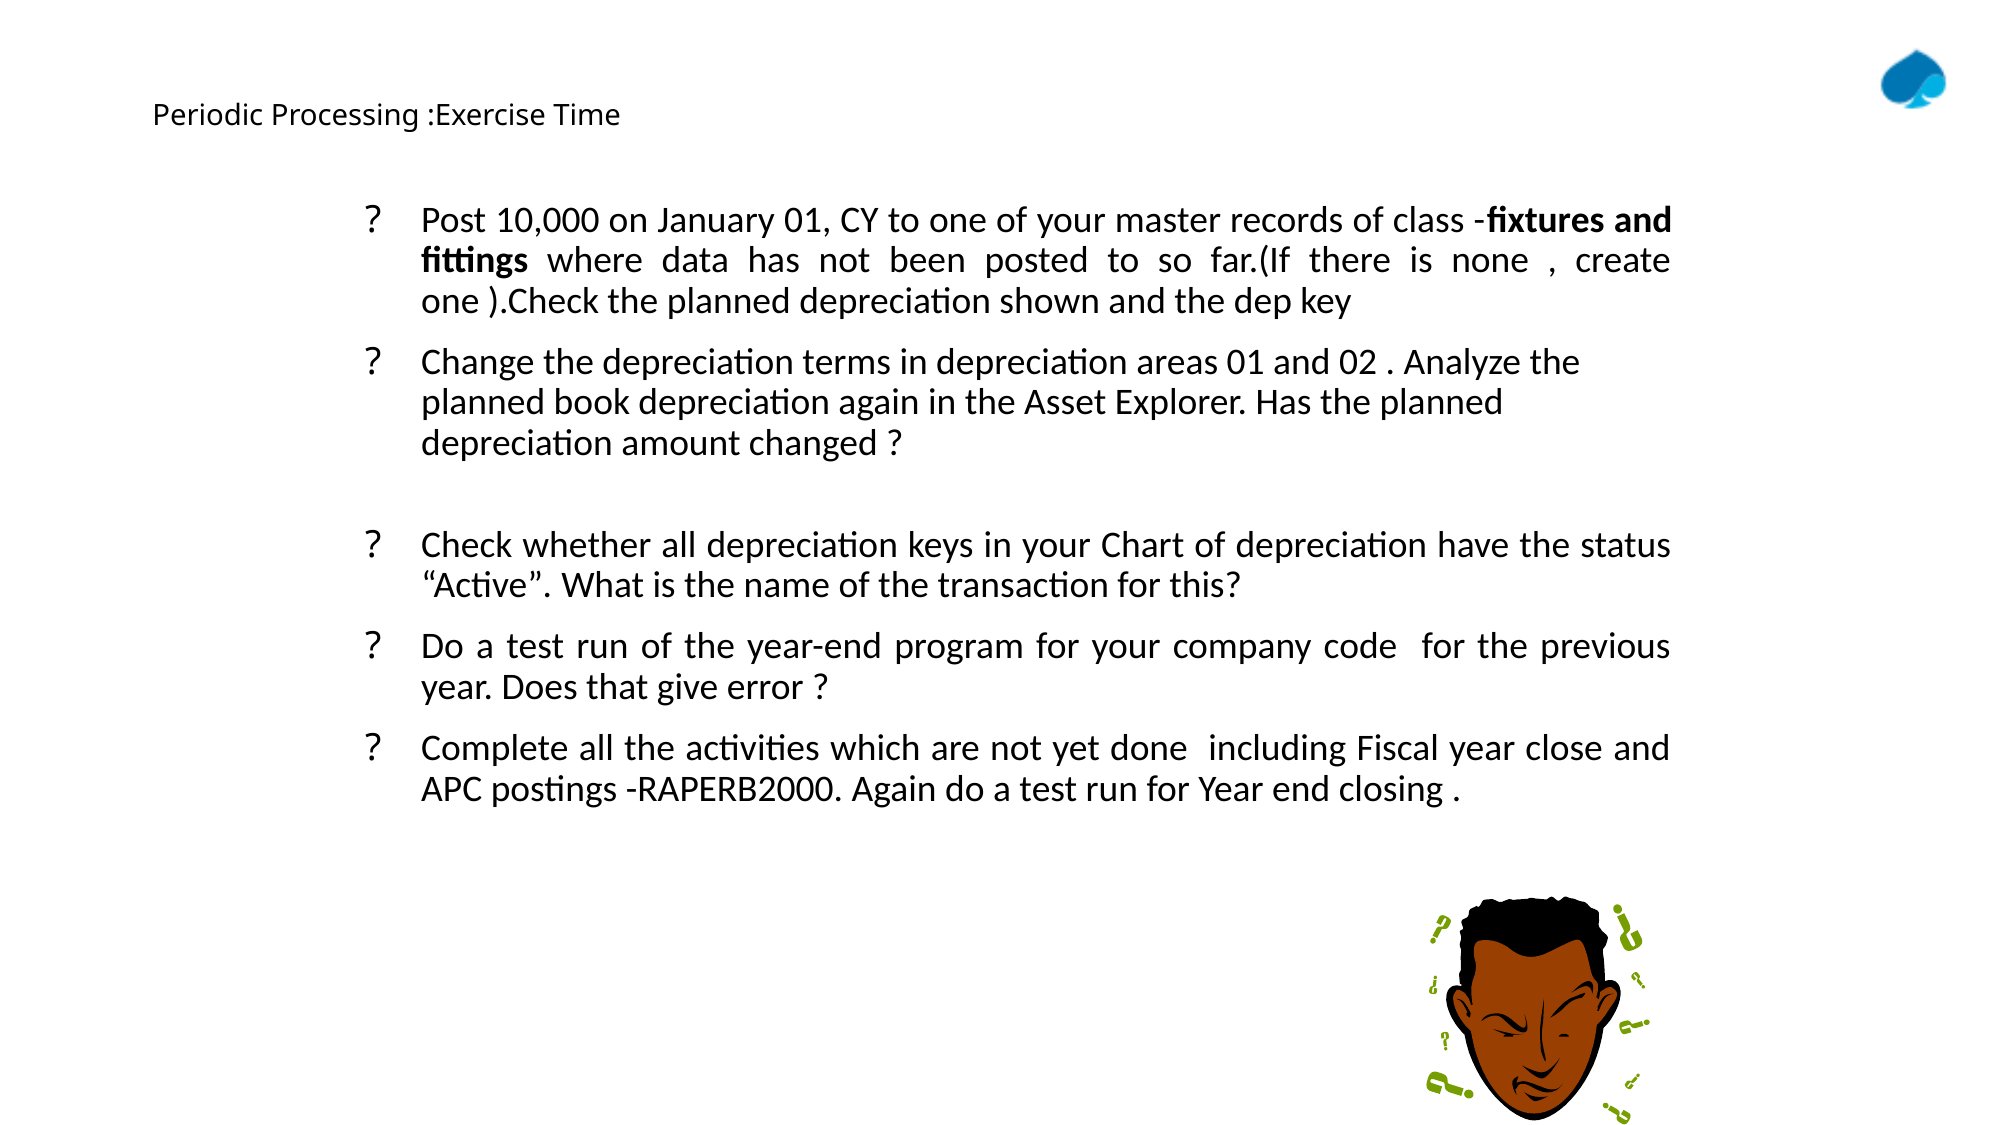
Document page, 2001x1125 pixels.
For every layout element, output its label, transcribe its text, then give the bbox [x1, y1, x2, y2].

list Post 10,000 on January 01, CY to one of your master records of class -fixtures and fittings where data has not been posted to so far.(If there is none , create one ).Check the planned depreciation shown and the dep key Change the depreciation terms in depreciation areas 01 and 02 . Analyze the planned book depreciation again in the Asset Explorer. Has the planned depreciation amount changed ? Check whether all depreciation keys in your Chart of depreciation have the status “Active”. What is the name of the transaction for this? Do a test run of the year-end program for your company code for the previous year. Does that give error ? Complete all the activities which are not yet done including Fiscal year close and APC postings -RAPERB2000. Again do a test run for Year end closing . [350, 192, 1688, 842]
title Periodic Processing :Exercise Time [137, 59, 1863, 175]
picture [1424, 896, 1650, 1125]
picture [1842, 23, 1970, 137]
